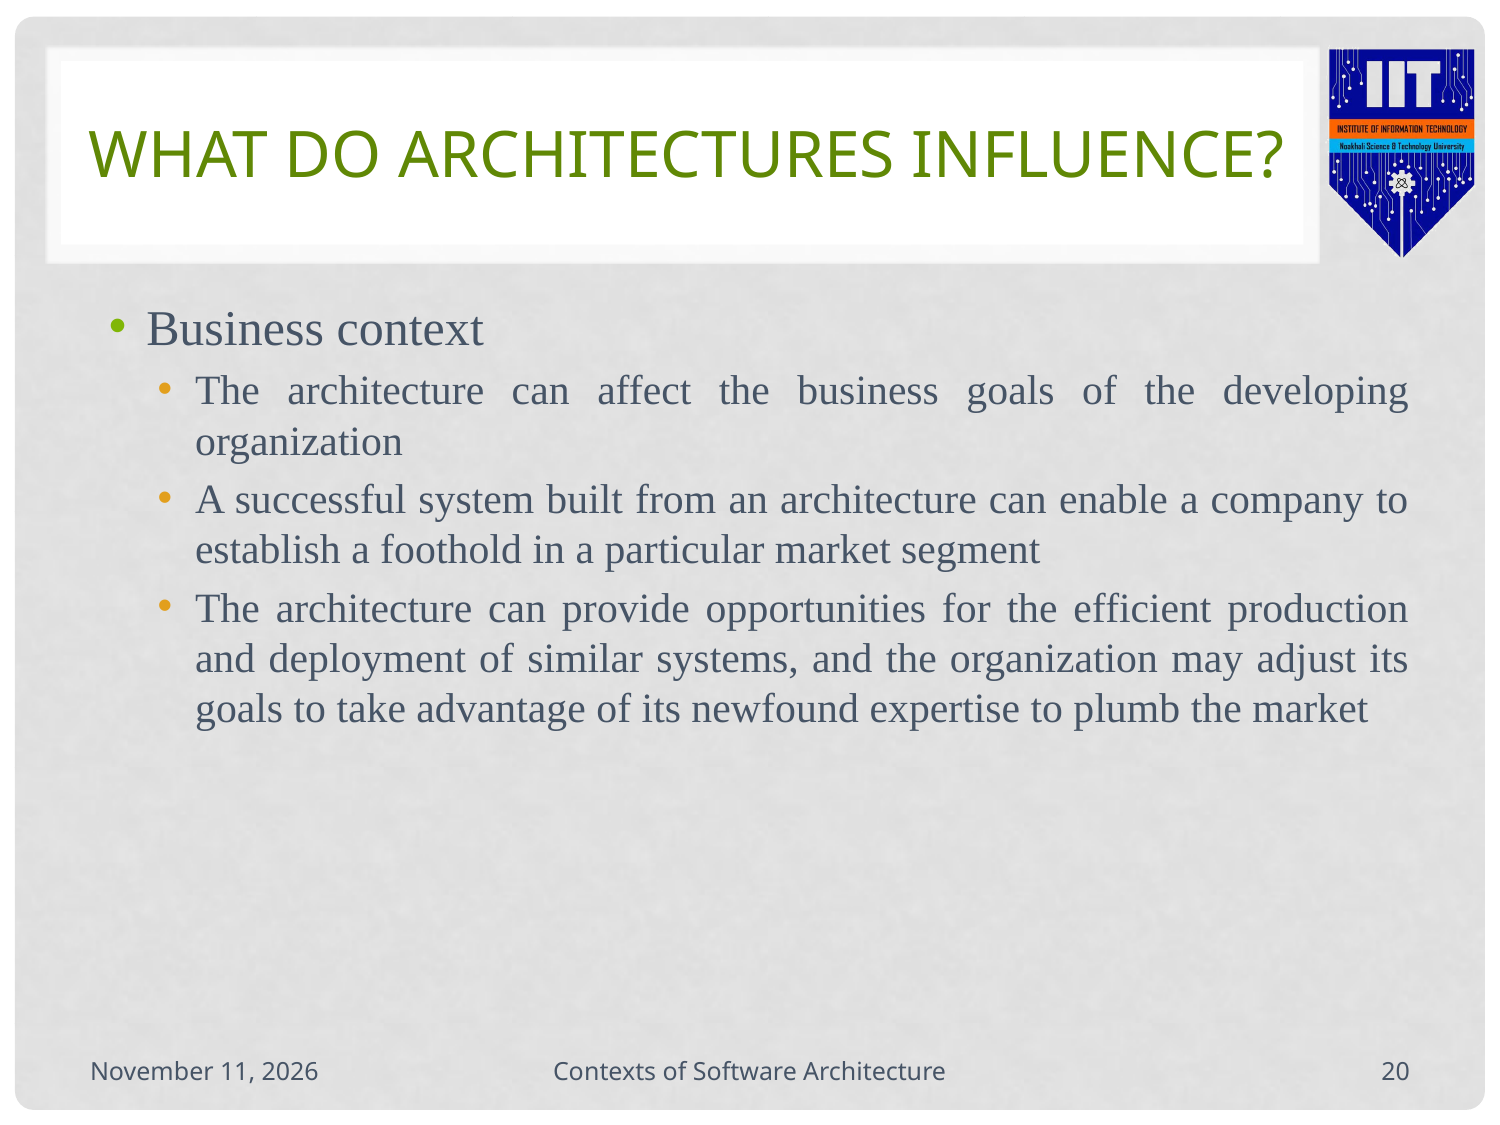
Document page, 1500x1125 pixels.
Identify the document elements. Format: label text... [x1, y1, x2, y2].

slide_number 20 [1074, 1042, 1425, 1103]
picture [1319, 45, 1485, 263]
footer Contexts of Software Architecture [512, 1042, 988, 1103]
title What Do Architectures Influence? [69, 66, 1304, 238]
list Business context The architecture can affect the business goals of the developing organization A successful system built from an architecture can enable a company to establish a foothold in a particular market segment The architecture can provide opportunities for the efficient production and deployment of similar systems, and the organization may adjust its goals to take advantage of its newfound expertise to plumb the market [75, 287, 1425, 1005]
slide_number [75, 1042, 425, 1103]
